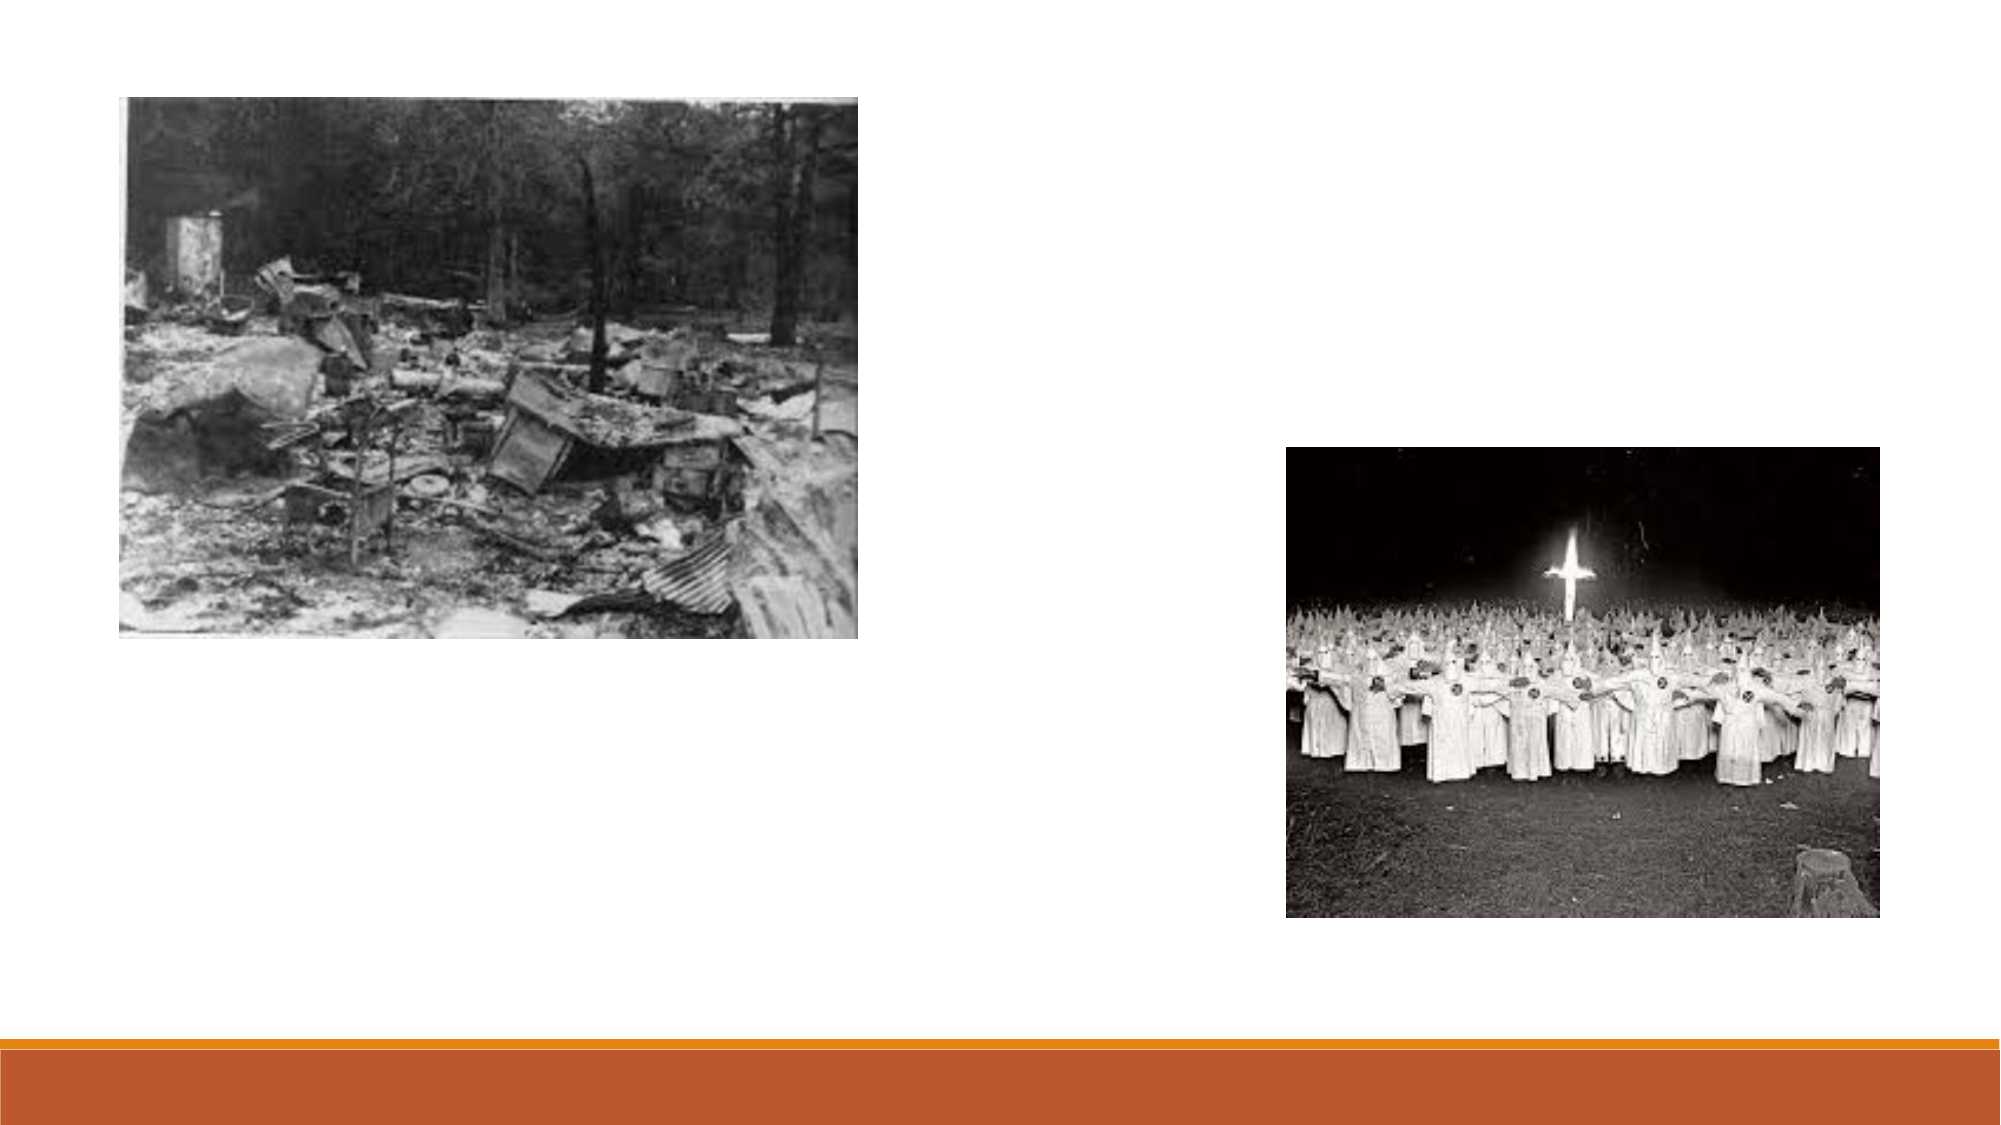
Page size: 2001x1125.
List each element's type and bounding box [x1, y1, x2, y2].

picture [1286, 446, 1880, 918]
picture [118, 97, 859, 640]
